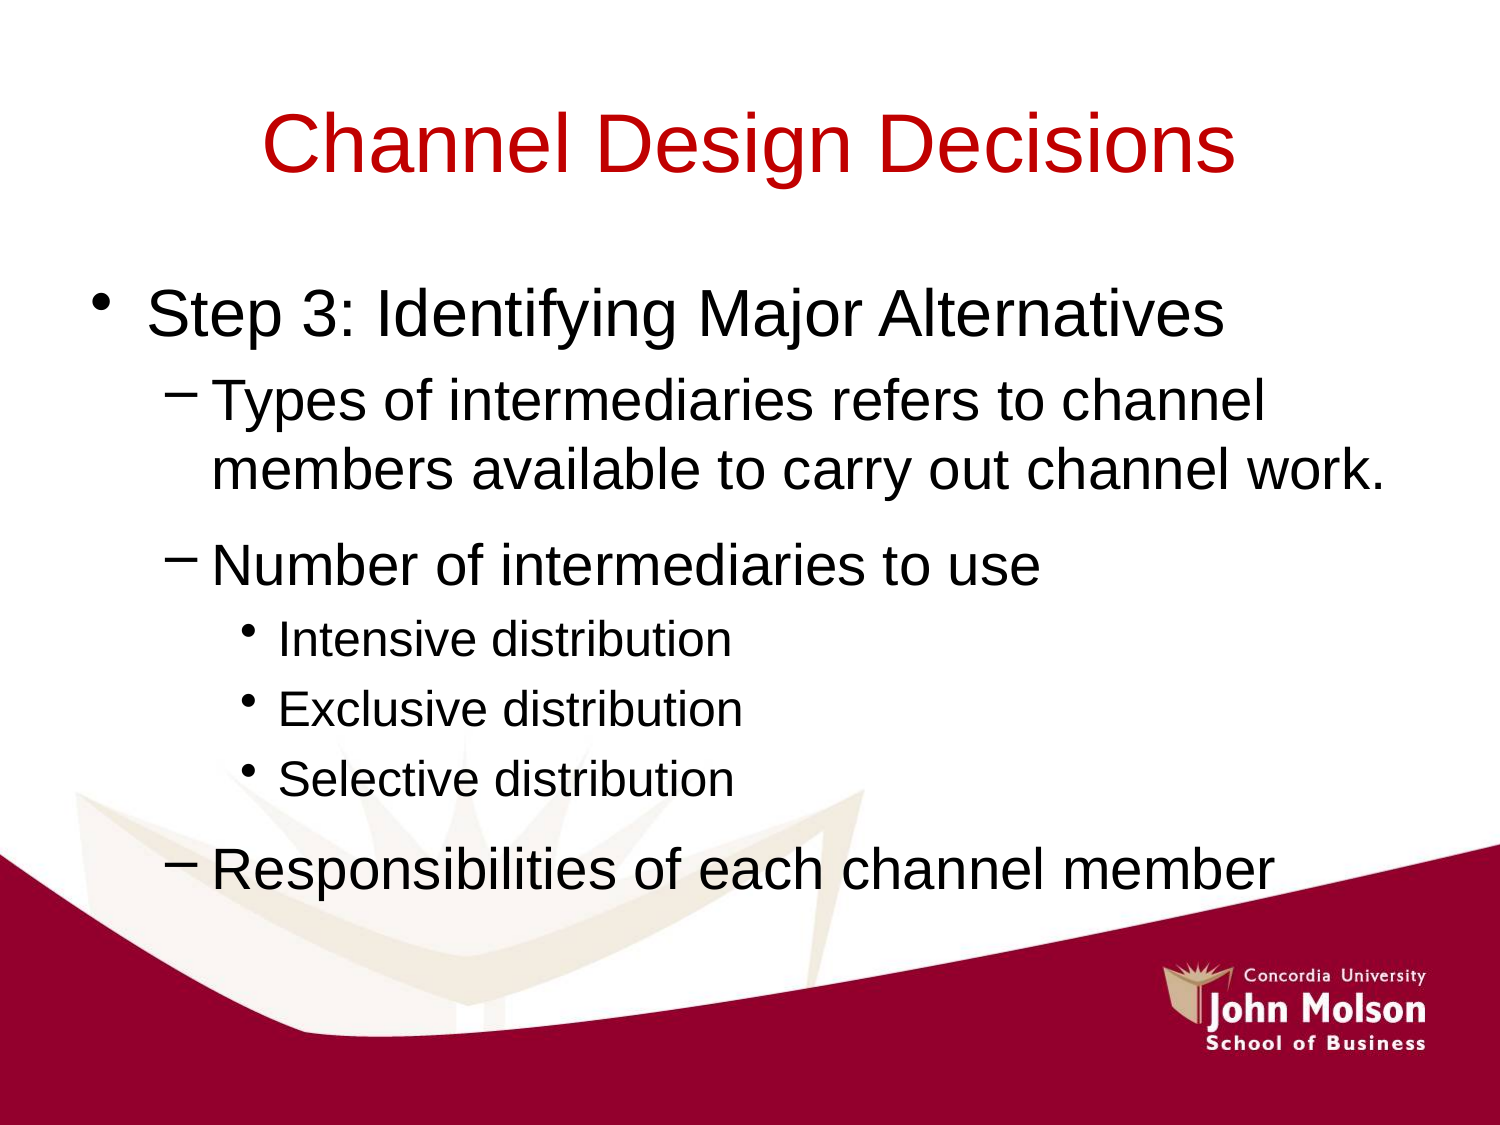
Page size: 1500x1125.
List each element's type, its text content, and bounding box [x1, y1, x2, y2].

list Step 3: Identifying Major Alternatives Types of intermediaries refers to channel members available to carry out channel work. Number of intermediaries to use Intensive distribution Exclusive distribution Selective distribution Responsibilities of each channel member [74, 262, 1426, 1006]
title Channel Design Decisions [74, 44, 1426, 233]
picture [0, 0, 1500, 1125]
